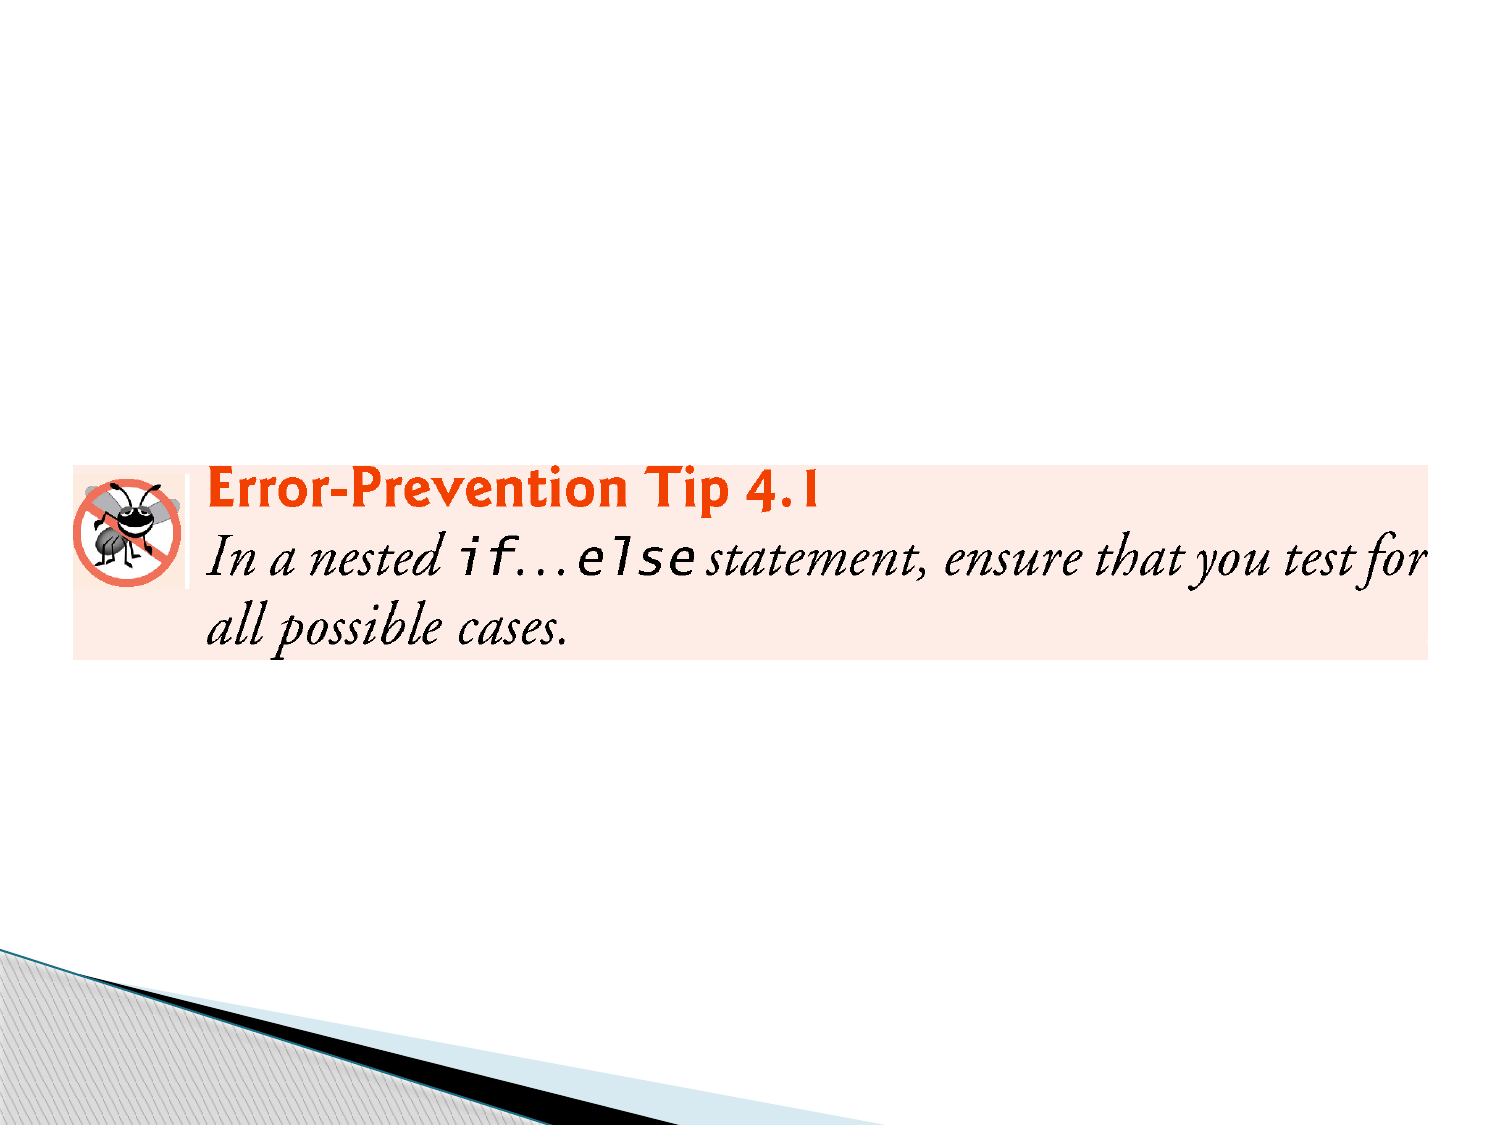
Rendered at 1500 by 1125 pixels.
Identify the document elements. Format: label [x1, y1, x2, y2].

picture [0, 392, 1500, 733]
